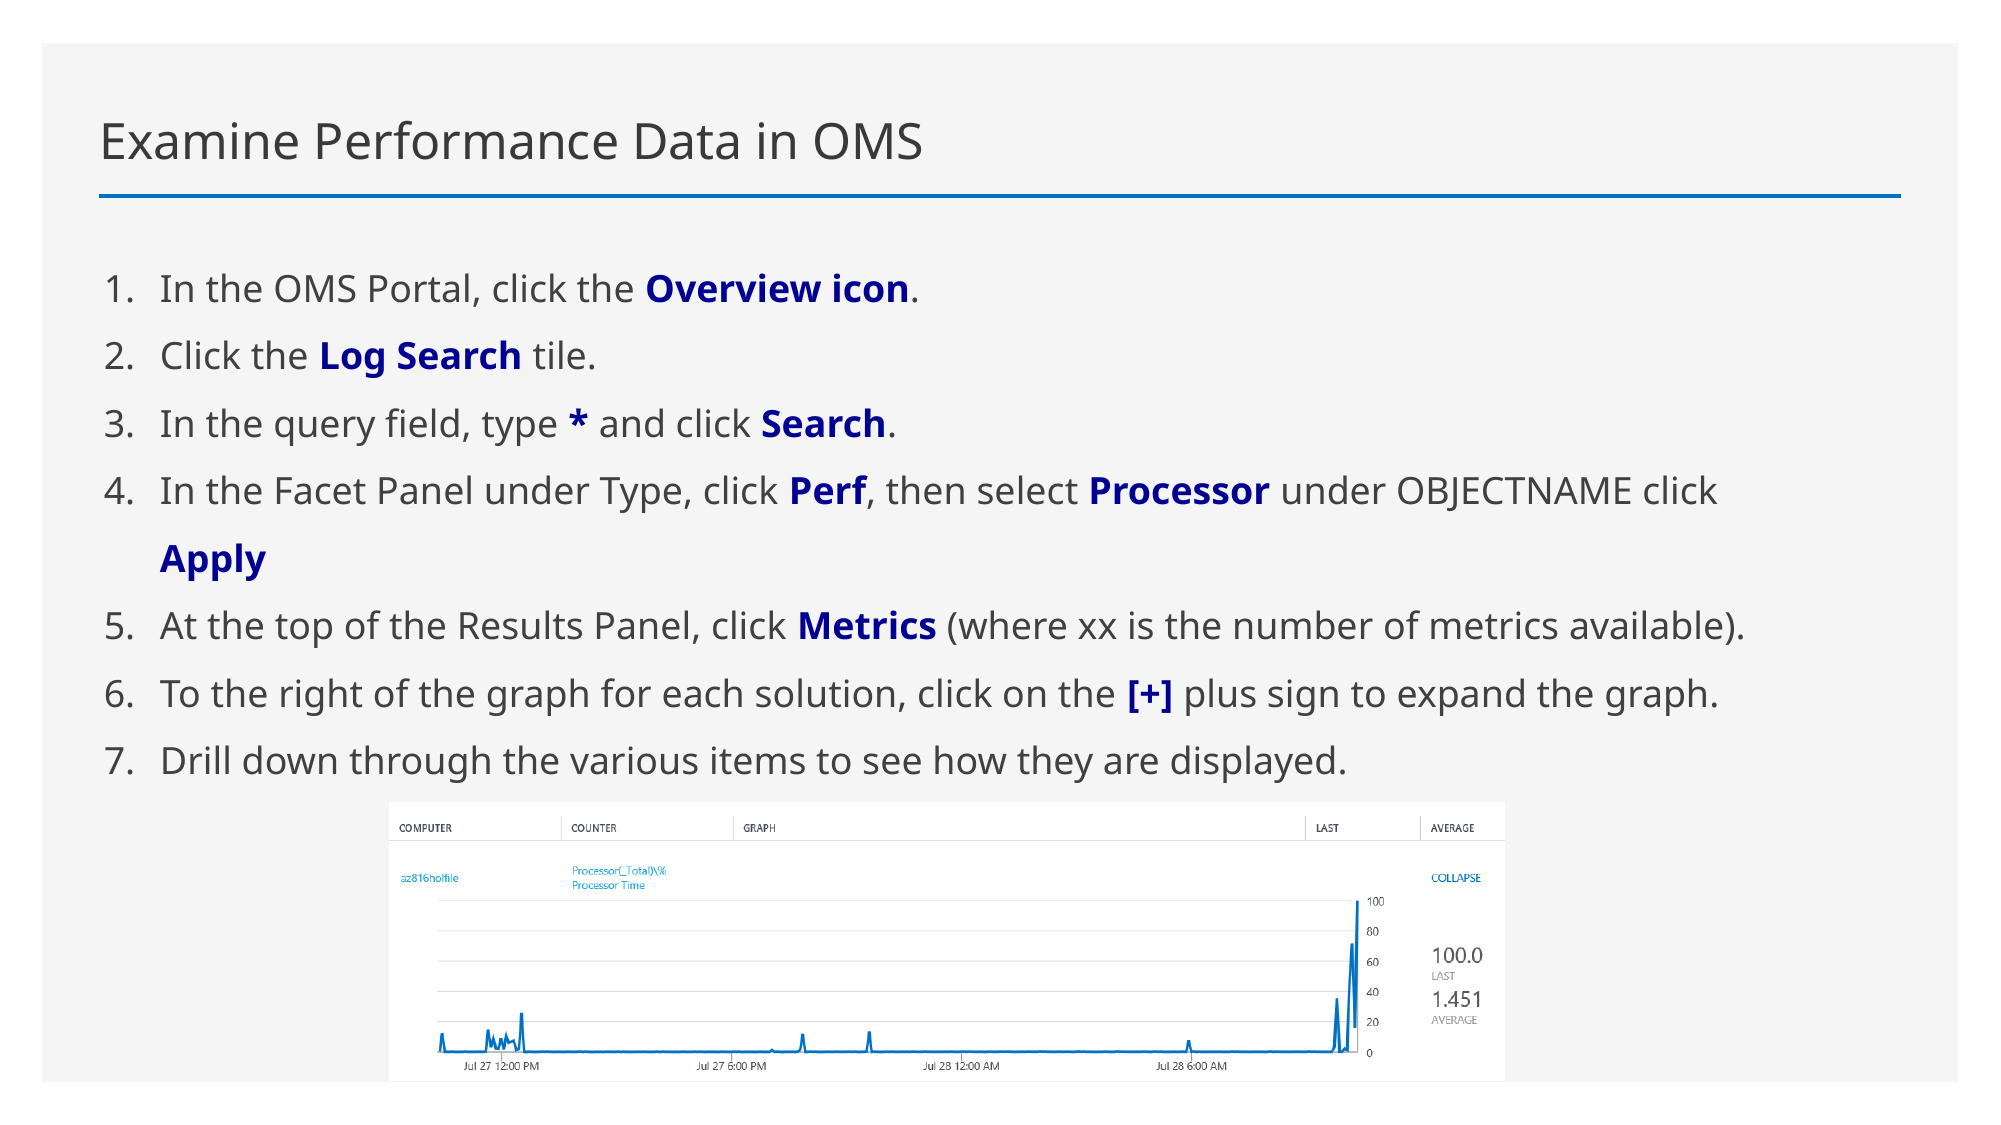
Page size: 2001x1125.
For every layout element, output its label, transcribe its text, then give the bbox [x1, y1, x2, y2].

list Examine Performance Data in OMS [84, 72, 1806, 178]
list In the OMS Portal, click the Overview icon. Click the Log Search tile. In the query field, type * and click Search. In the Facet Panel under Type, click Perf, then select Processor under OBJECTNAME click Apply At the top of the Results Panel, click Metrics (where xx is the number of metrics available). To the right of the graph for each solution, click on the [+] plus sign to expand the graph. Drill down through the various items to see how they are displayed. [88, 234, 1806, 1058]
picture [389, 802, 1505, 1081]
